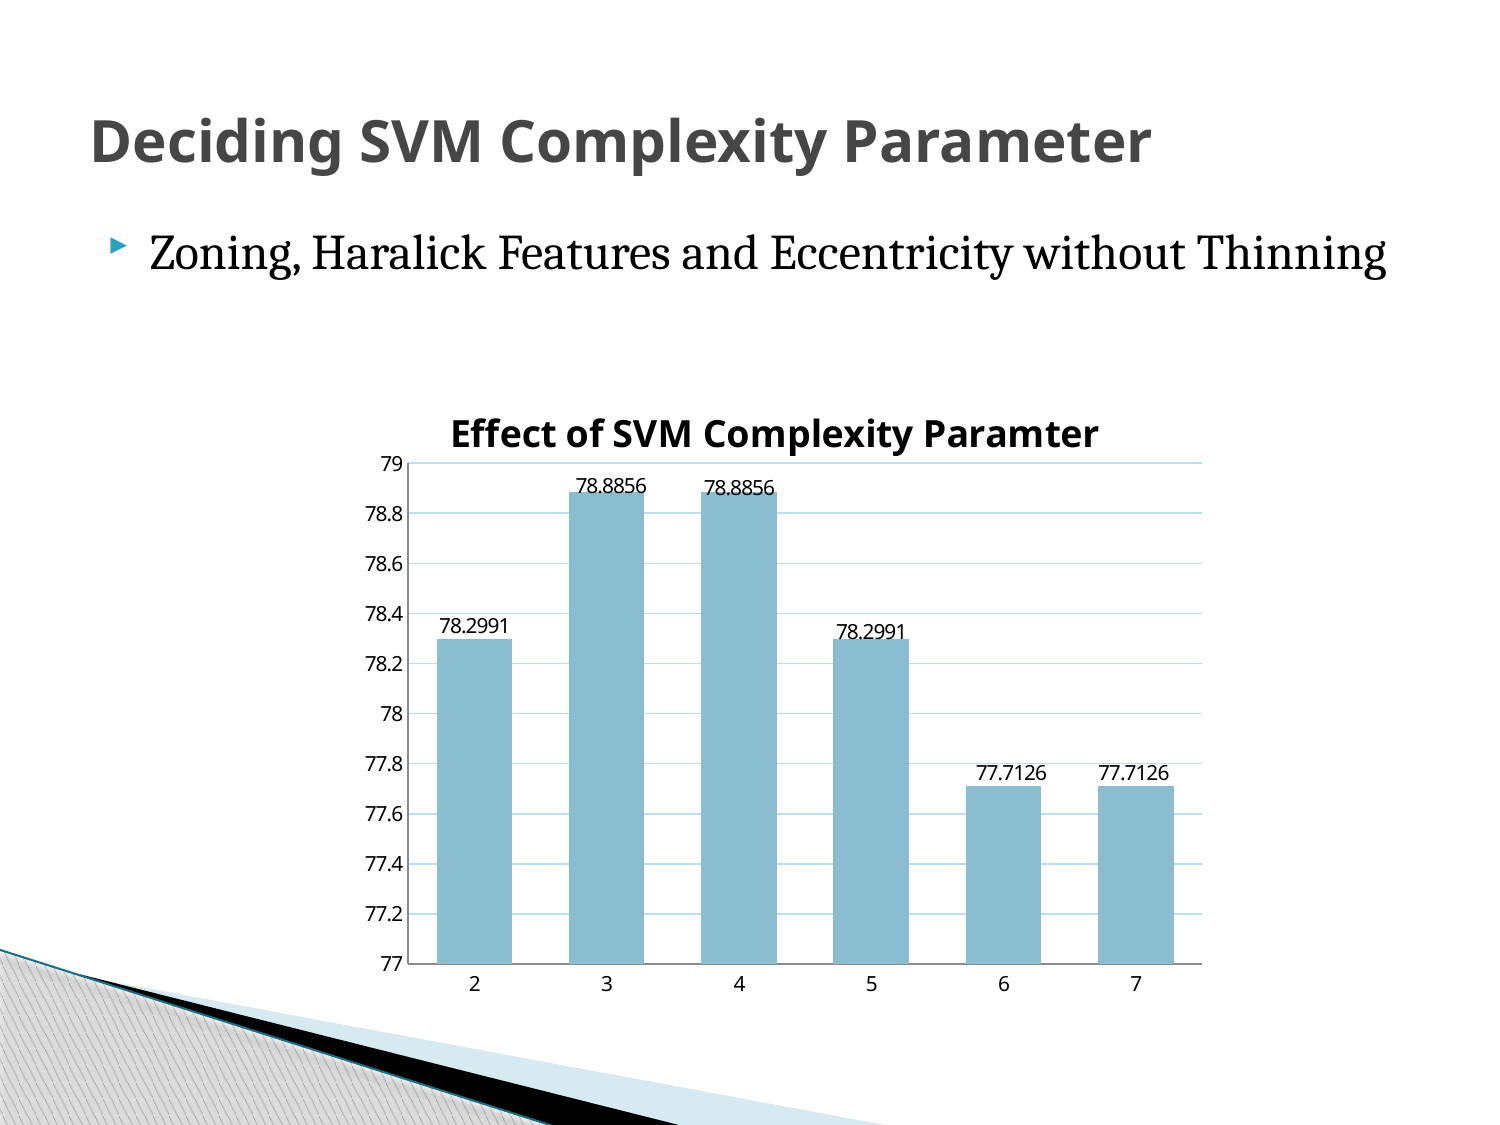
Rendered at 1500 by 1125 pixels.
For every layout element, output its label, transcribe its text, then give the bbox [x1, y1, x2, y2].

list Zoning, Haralick Features and Eccentricity without Thinning [75, 233, 1425, 986]
chart [324, 374, 1226, 1026]
title Deciding SVM Complexity Parameter [75, 45, 1425, 233]
